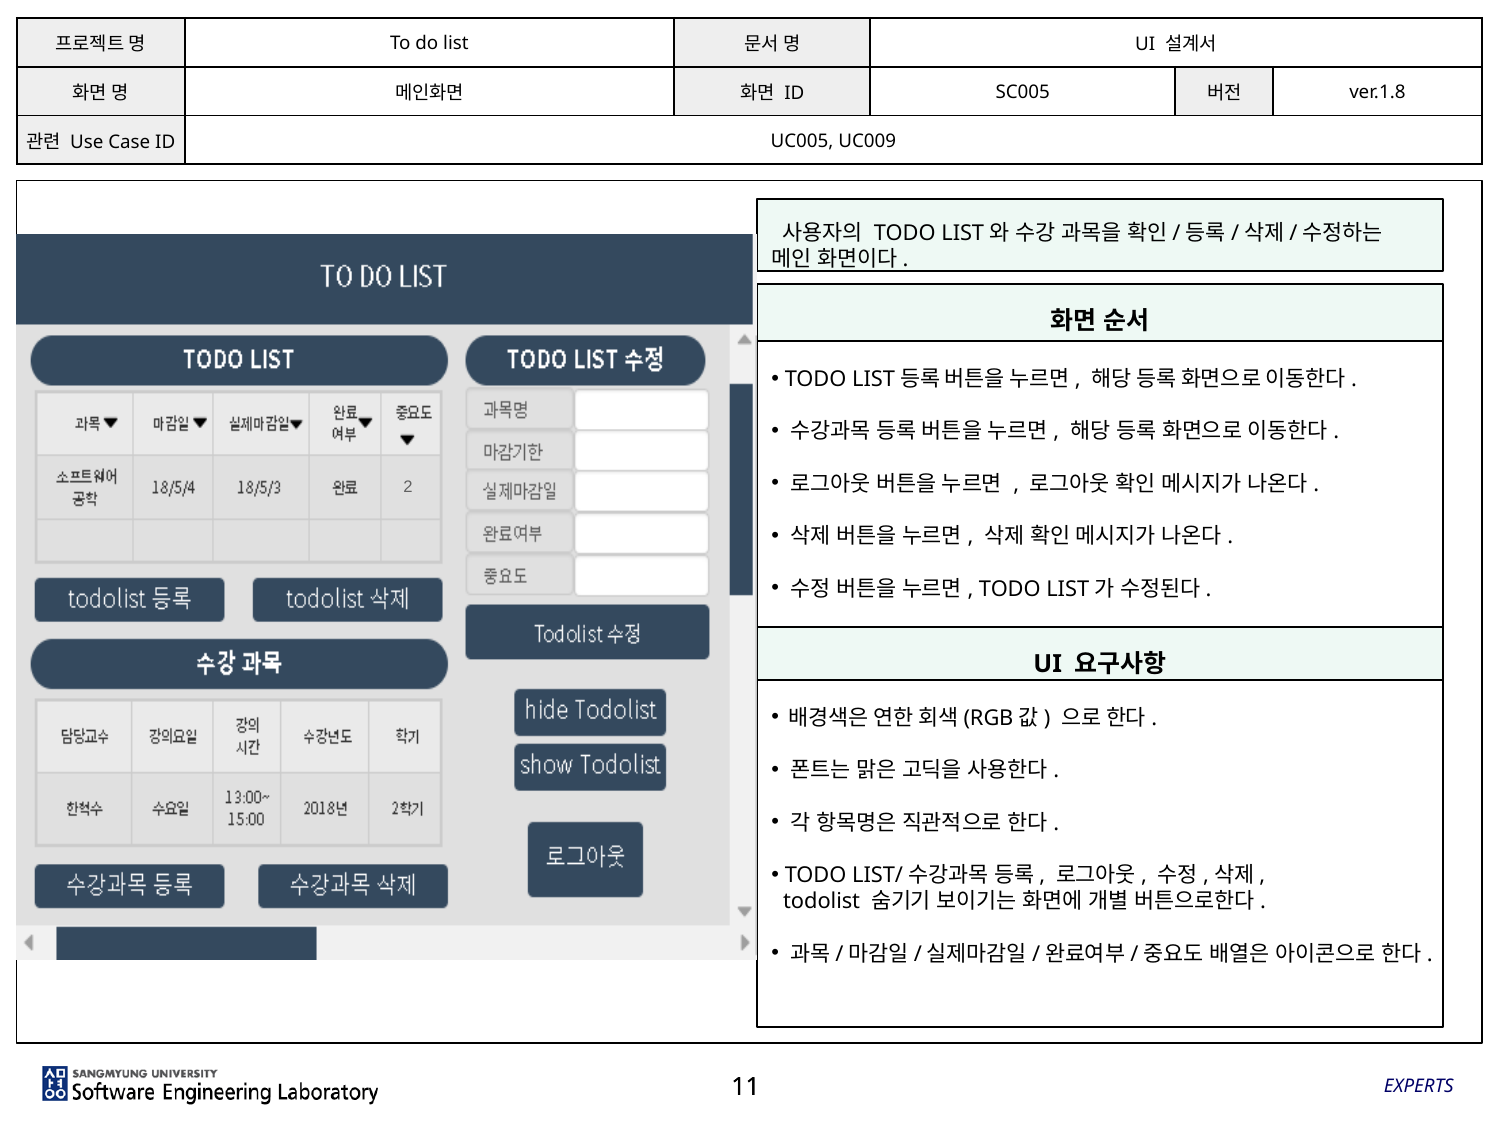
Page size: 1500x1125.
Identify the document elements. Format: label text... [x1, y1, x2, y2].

table_cell 메인화면 [186, 68, 673, 115]
table_cell UC005, UC009 [186, 116, 1481, 163]
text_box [762, 283, 1444, 626]
table_header To do list [186, 19, 673, 66]
footer EXPERTS [994, 1060, 1454, 1110]
table_cell 버전 [1176, 68, 1272, 115]
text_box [756, 627, 1444, 1028]
table_header 문서 명 [675, 19, 869, 66]
table_cell 관련 Use Case ID [18, 116, 184, 163]
table_cell SC005 [871, 68, 1174, 115]
table_cell 화면 명 [18, 68, 184, 115]
table_header 프로젝트 명 [18, 19, 184, 66]
picture [16, 234, 757, 961]
table_cell 화면 ID [675, 68, 869, 115]
table_cell ver.1.8 [1274, 68, 1481, 115]
table_header UI 설계서 [871, 19, 1481, 66]
text_box 사용자의 TODO LIST와 수강 과목을 확인/등록/삭제/수정하는 메인 화면이다. [756, 198, 1444, 271]
picture [42, 1066, 382, 1106]
